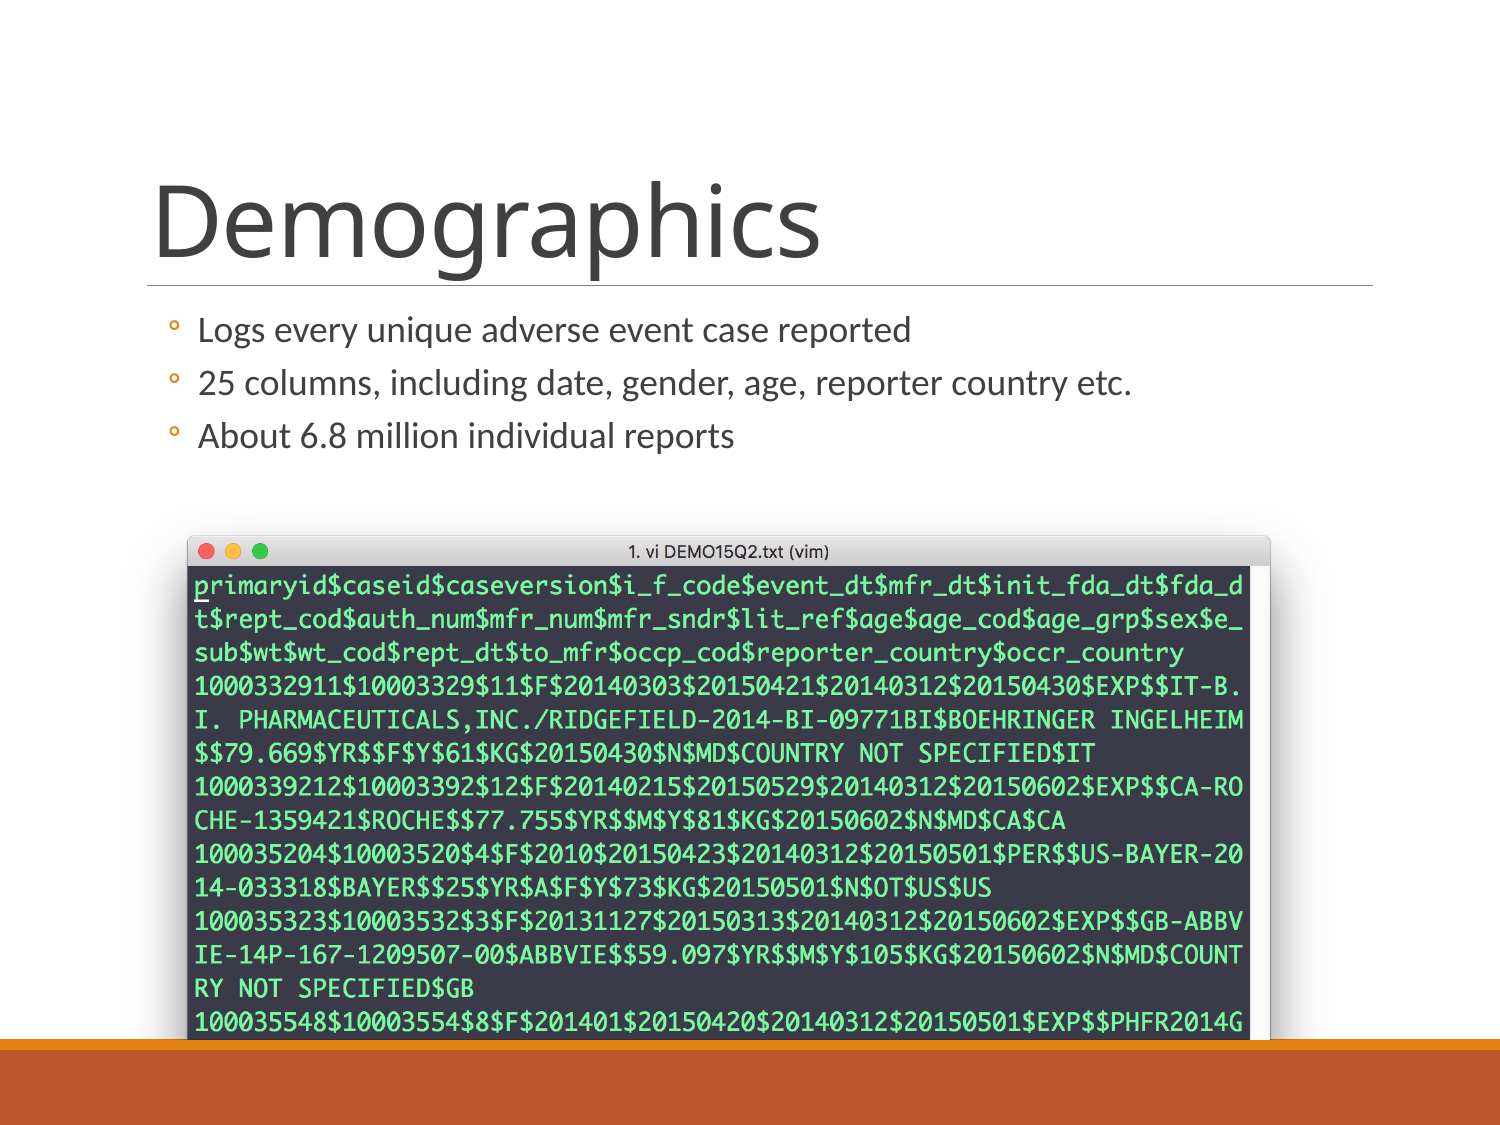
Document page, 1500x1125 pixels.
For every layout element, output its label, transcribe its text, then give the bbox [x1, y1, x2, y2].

title Demographics [135, 47, 1373, 285]
list Logs every unique adverse event case reported 25 columns, including date, gender, age, reporter country etc. About 6.8 million individual reports [135, 302, 1373, 963]
picture [111, 492, 1346, 1040]
